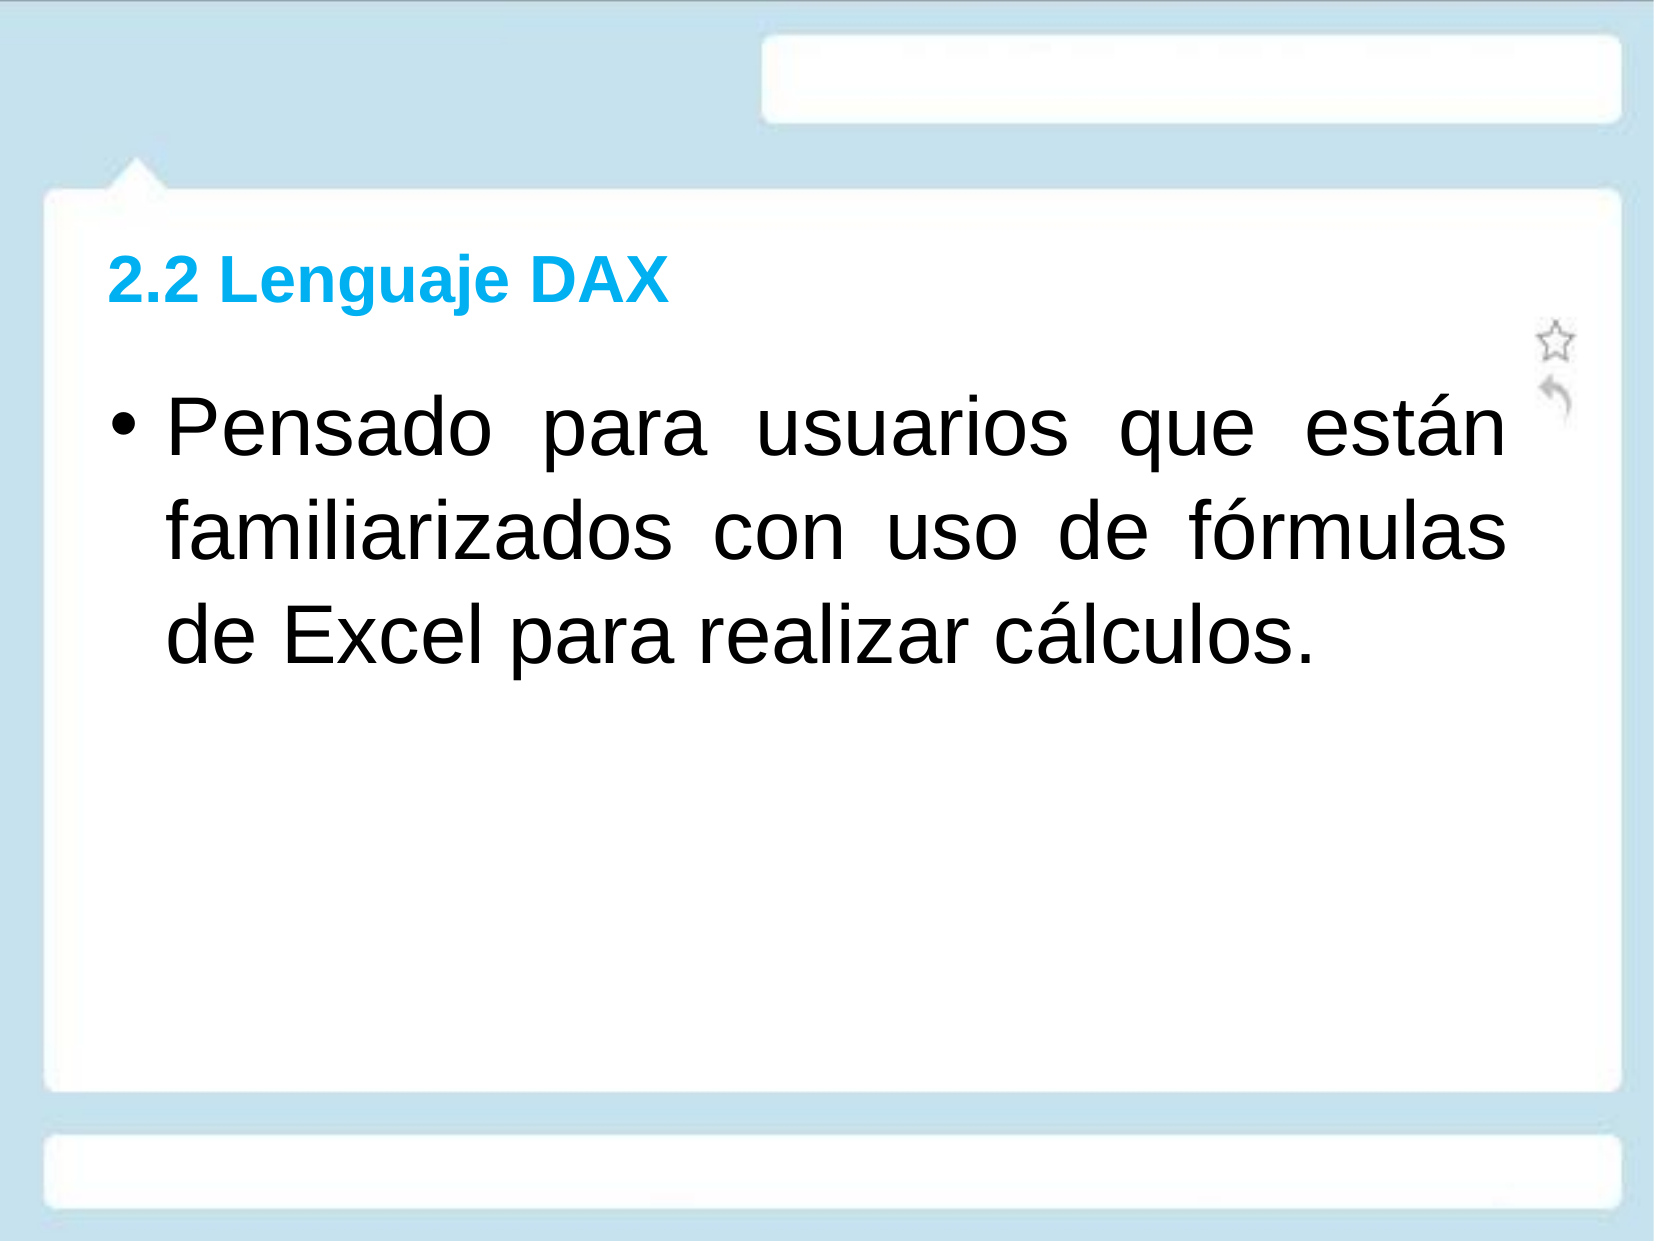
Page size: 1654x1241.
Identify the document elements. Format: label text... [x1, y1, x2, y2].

text_box 2.2 Lenguaje DAX [92, 225, 1575, 407]
text_box Pensado para usuarios que están familiarizados con uso de fórmulas de Excel para realizar cálculos. [94, 361, 1524, 688]
picture [0, 0, 1654, 1241]
